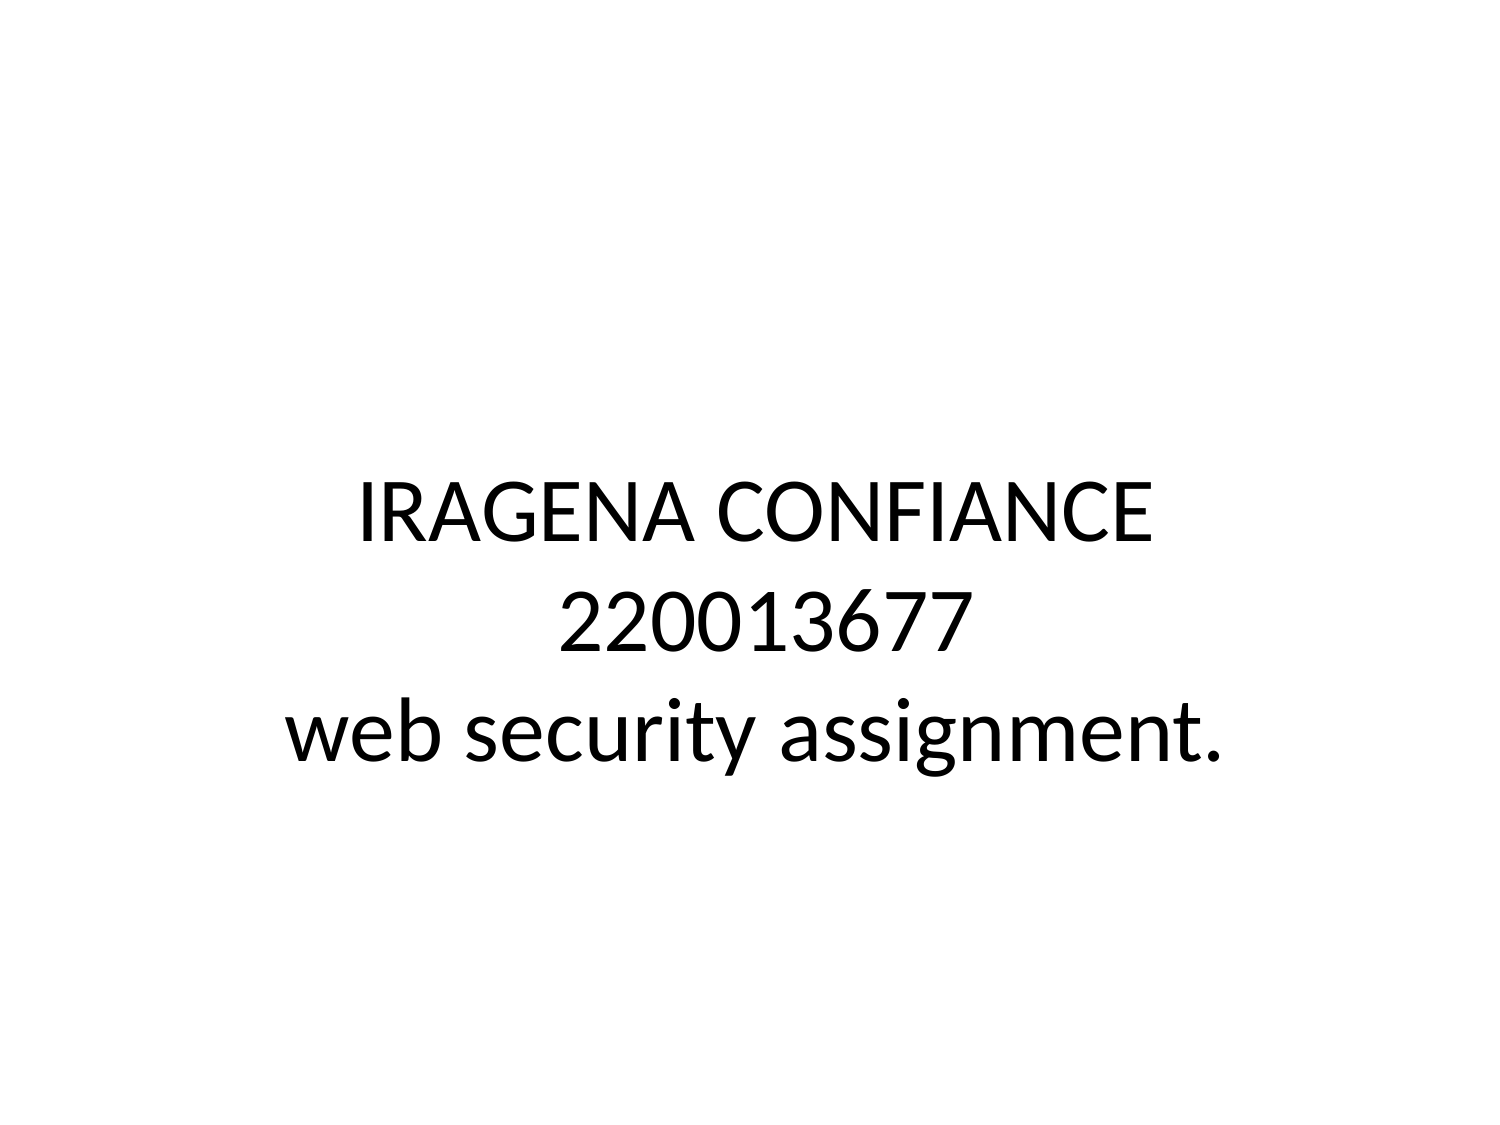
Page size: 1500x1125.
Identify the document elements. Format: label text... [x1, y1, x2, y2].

title IRAGENA CONFIANCE 220013677 web security assignment. [87, 45, 1425, 1075]
